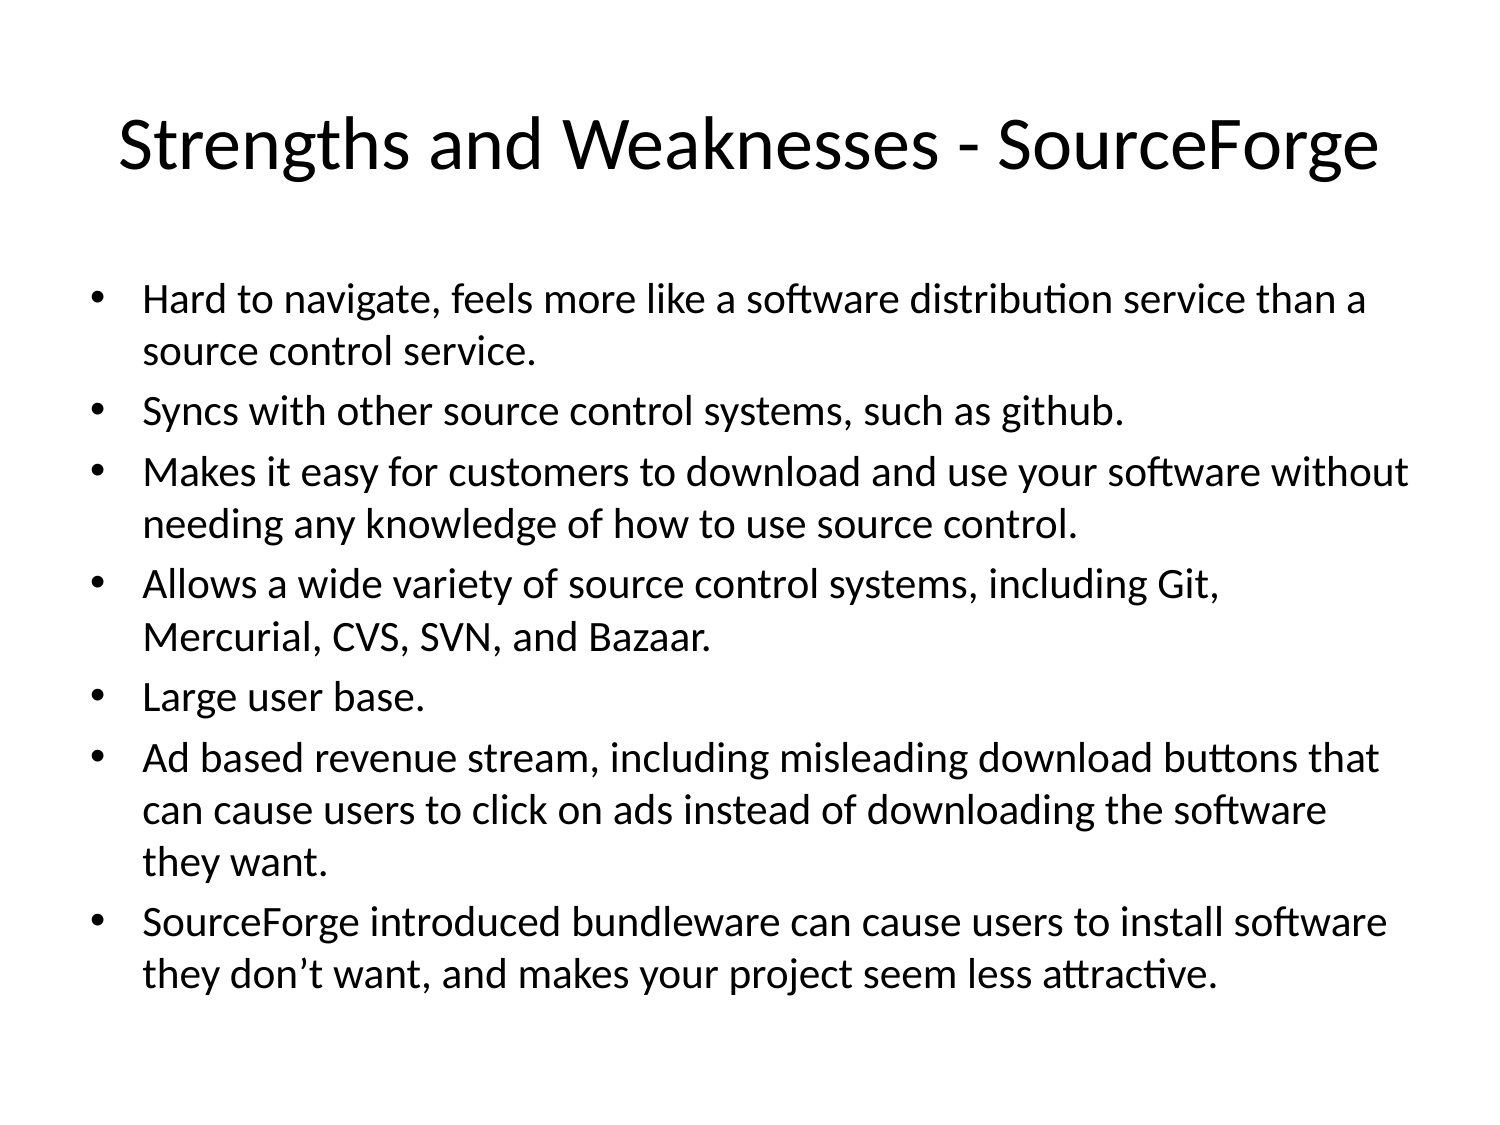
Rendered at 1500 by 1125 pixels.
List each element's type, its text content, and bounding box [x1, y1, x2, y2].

title Strengths and Weaknesses - SourceForge [75, 45, 1425, 233]
list Hard to navigate, feels more like a software distribution service than a source control service. Syncs with other source control systems, such as github. Makes it easy for customers to download and use your software without needing any knowledge of how to use source control. Allows a wide variety of source control systems, including Git, Mercurial, CVS, SVN, and Bazaar. Large user base. Ad based revenue stream, including misleading download buttons that can cause users to click on ads instead of downloading the software they want. SourceForge introduced bundleware can cause users to install software they don’t want, and makes your project seem less attractive. [75, 262, 1425, 1005]
